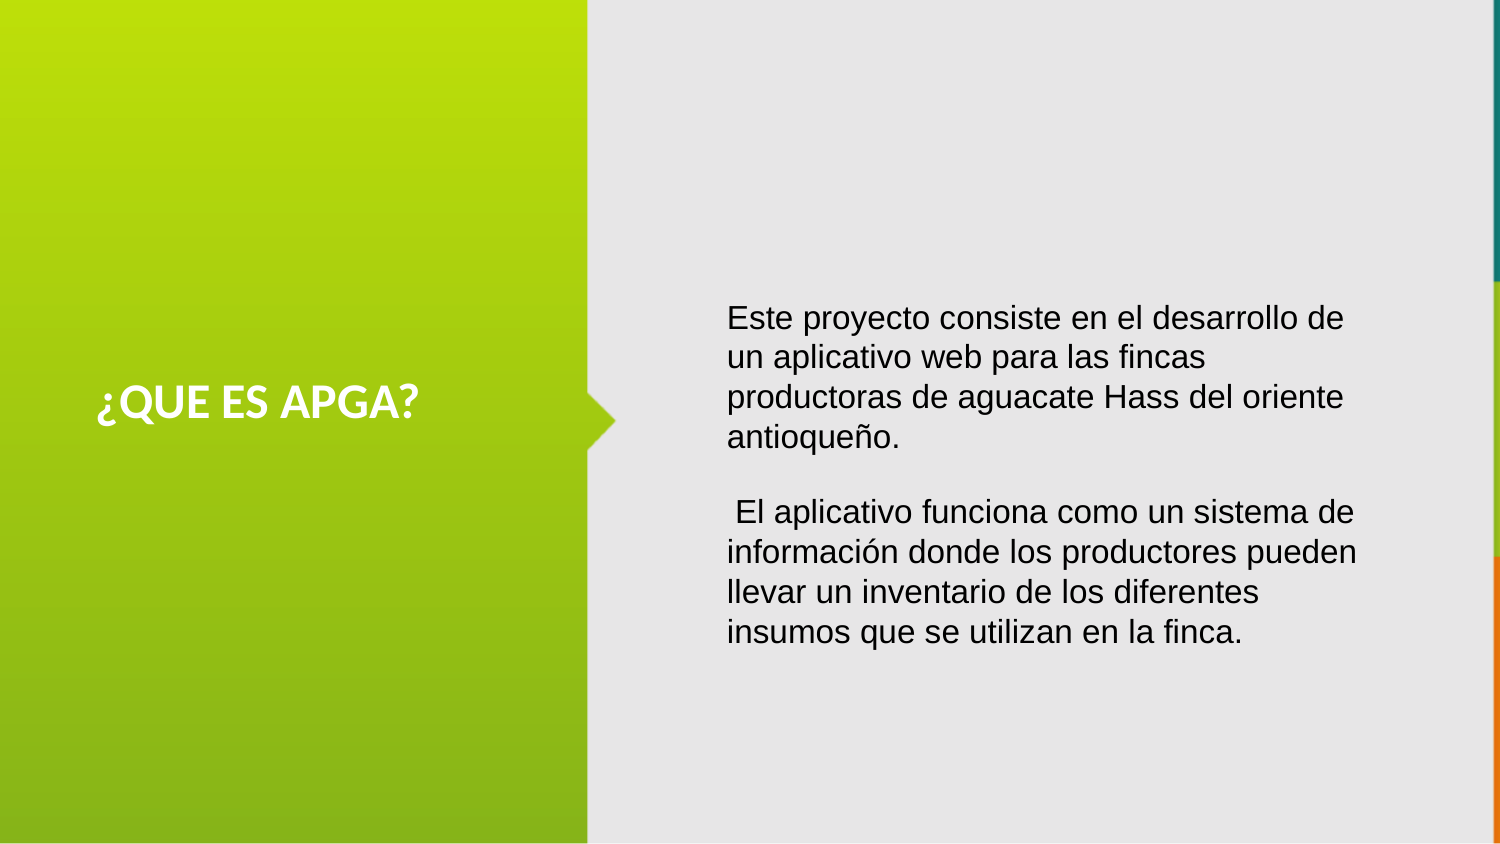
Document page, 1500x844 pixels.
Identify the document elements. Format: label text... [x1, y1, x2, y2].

text_box ¿QUE ES APGA? [80, 361, 539, 559]
text_box Este proyecto consiste en el desarrollo de un aplicativo web para las fincas productoras de aguacate Hass del oriente antioqueño. El aplicativo funciona como un sistema de información donde los productores pueden llevar un inventario de los diferentes insumos que se utilizan en la finca. [711, 253, 1388, 844]
picture [0, 0, 1500, 844]
